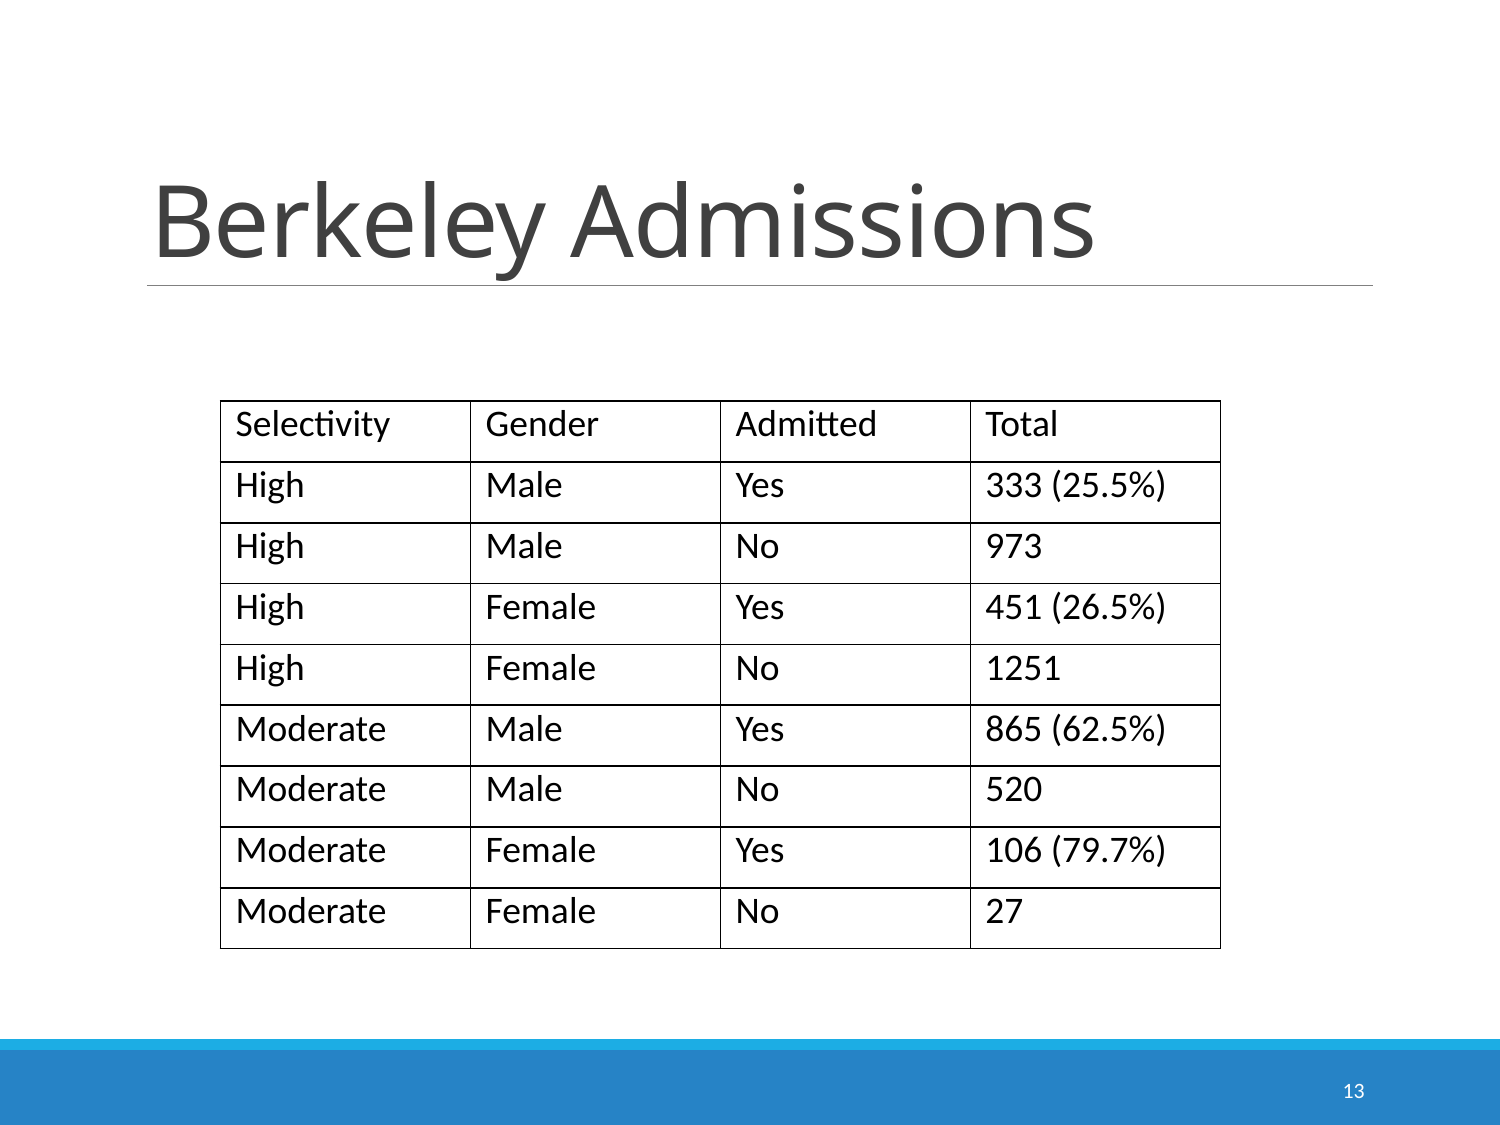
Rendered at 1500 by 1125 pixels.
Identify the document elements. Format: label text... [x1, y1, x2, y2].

table_cell No [721, 524, 970, 583]
table_cell Moderate [221, 767, 470, 826]
table_cell Male [471, 463, 720, 522]
table_cell High [221, 463, 470, 522]
table_cell Moderate [221, 828, 470, 887]
table_cell 333 (25.5%) [971, 463, 1220, 522]
table_cell High [221, 584, 470, 644]
table_cell 106 (79.7%) [971, 828, 1220, 887]
table_cell High [221, 524, 470, 583]
table_cell 973 [971, 524, 1220, 583]
title Berkeley Admissions [135, 47, 1373, 285]
table_cell Moderate [221, 706, 470, 765]
table_cell 520 [971, 767, 1220, 826]
table_cell Female [471, 645, 720, 704]
table_cell Moderate [221, 889, 470, 948]
table_header Admitted [721, 402, 970, 461]
table_cell Yes [721, 584, 970, 644]
table_cell 27 [971, 889, 1220, 948]
table_cell Female [471, 889, 720, 948]
table_cell 451 (26.5%) [971, 584, 1220, 644]
table_cell Yes [721, 706, 970, 765]
table_header Selectivity [221, 402, 470, 461]
table_cell Yes [721, 463, 970, 522]
table_cell Female [471, 828, 720, 887]
slide_number 13 [1218, 1059, 1380, 1120]
table_cell No [721, 767, 970, 826]
table_header Total [971, 402, 1220, 461]
table_cell Yes [721, 828, 970, 887]
table_header Gender [471, 402, 720, 461]
table_cell No [721, 889, 970, 948]
table_cell 865 (62.5%) [971, 706, 1220, 765]
table_cell Female [471, 584, 720, 644]
table_cell High [221, 645, 470, 704]
table_cell No [721, 645, 970, 704]
table_cell Male [471, 706, 720, 765]
table_cell Male [471, 767, 720, 826]
table_cell Male [471, 524, 720, 583]
table_cell 1251 [971, 645, 1220, 704]
